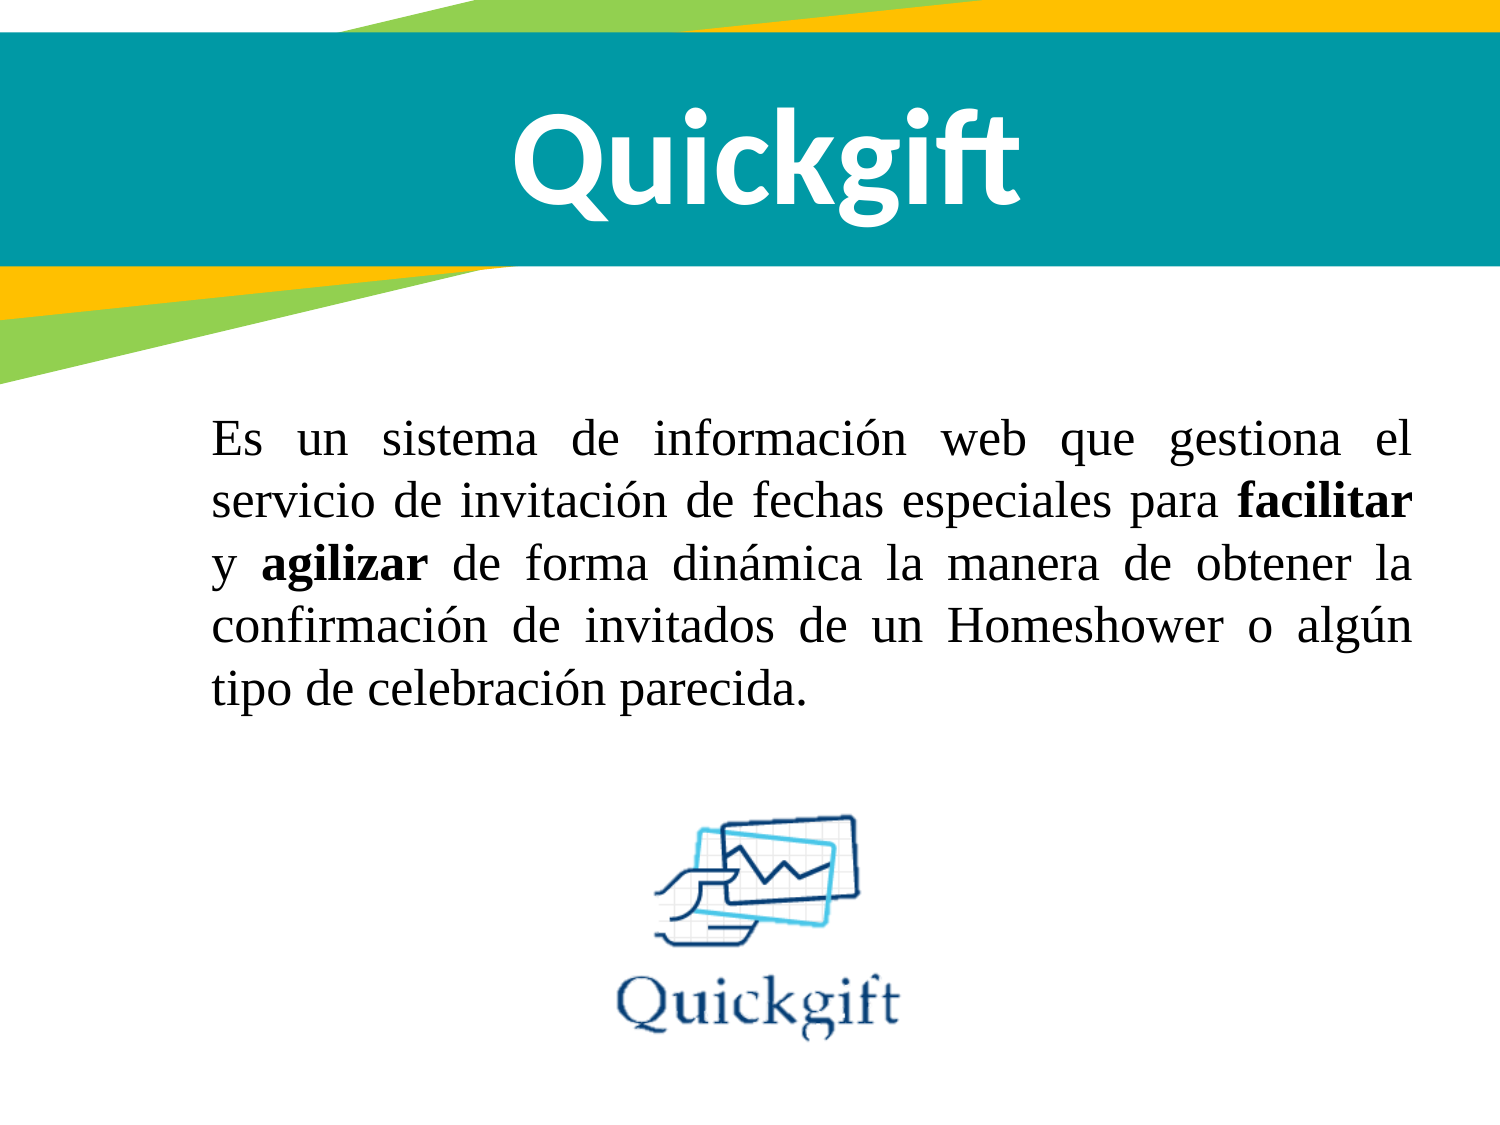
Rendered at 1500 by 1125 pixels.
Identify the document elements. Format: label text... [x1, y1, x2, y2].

picture [559, 759, 941, 1070]
text_box Es un sistema de información web que gestiona el servicio de invitación de fechas especiales para facilitar y agilizar de forma dinámica la manera de obtener la confirmación de invitados de un Homeshower o algún tipo de celebración parecida. [196, 365, 1429, 879]
text_box [0, 55, 1500, 1125]
text_box Quickgift [273, 76, 1262, 222]
